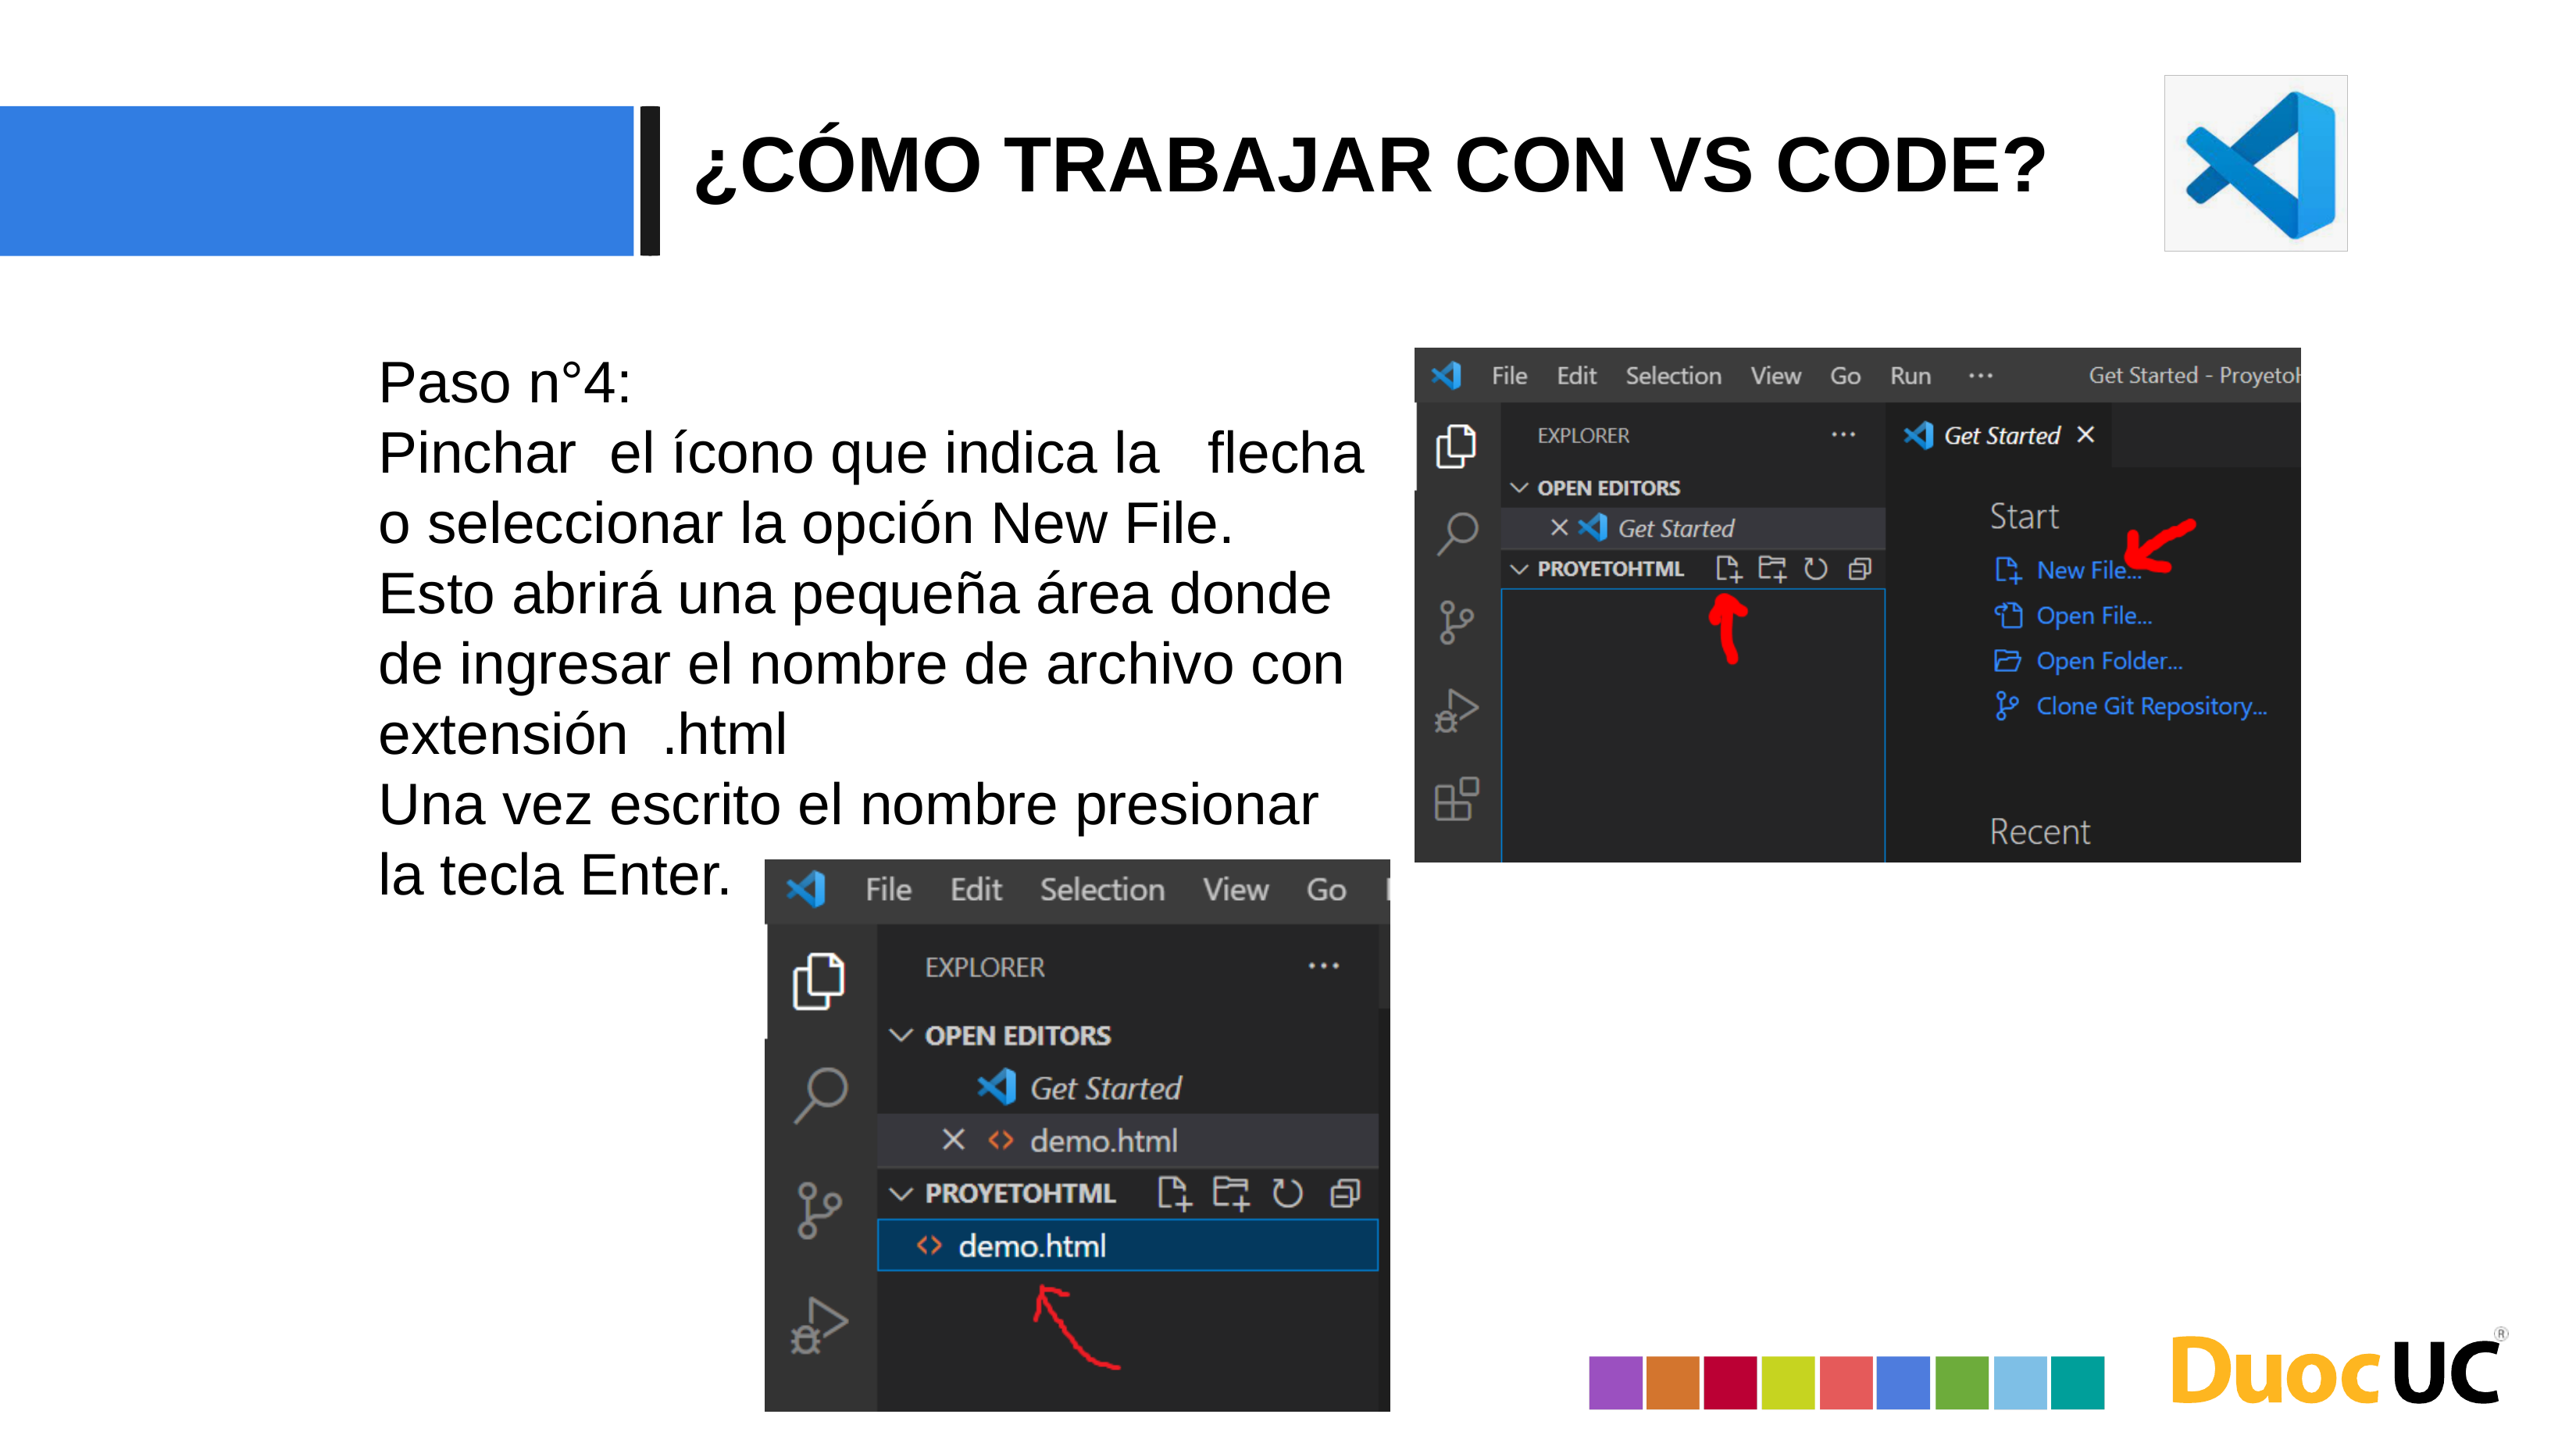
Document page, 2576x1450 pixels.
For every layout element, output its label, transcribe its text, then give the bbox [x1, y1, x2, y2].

picture [2164, 75, 2348, 252]
picture [2494, 1327, 2509, 1341]
list ¿CÓMO TRABAJAR CON VS CODE? [692, 113, 2089, 303]
picture [1579, 1327, 2121, 1434]
picture [765, 859, 1390, 1412]
picture [1415, 348, 2302, 862]
list Paso n°4: Pinchar el ícono que indica la flecha o seleccionar la opción New File. Esto abrirá una pequeña área donde de ingresar el nombre de archivo con extensión .html Una vez escrito el nombre presionar la tecla Enter. [70, 344, 1370, 983]
